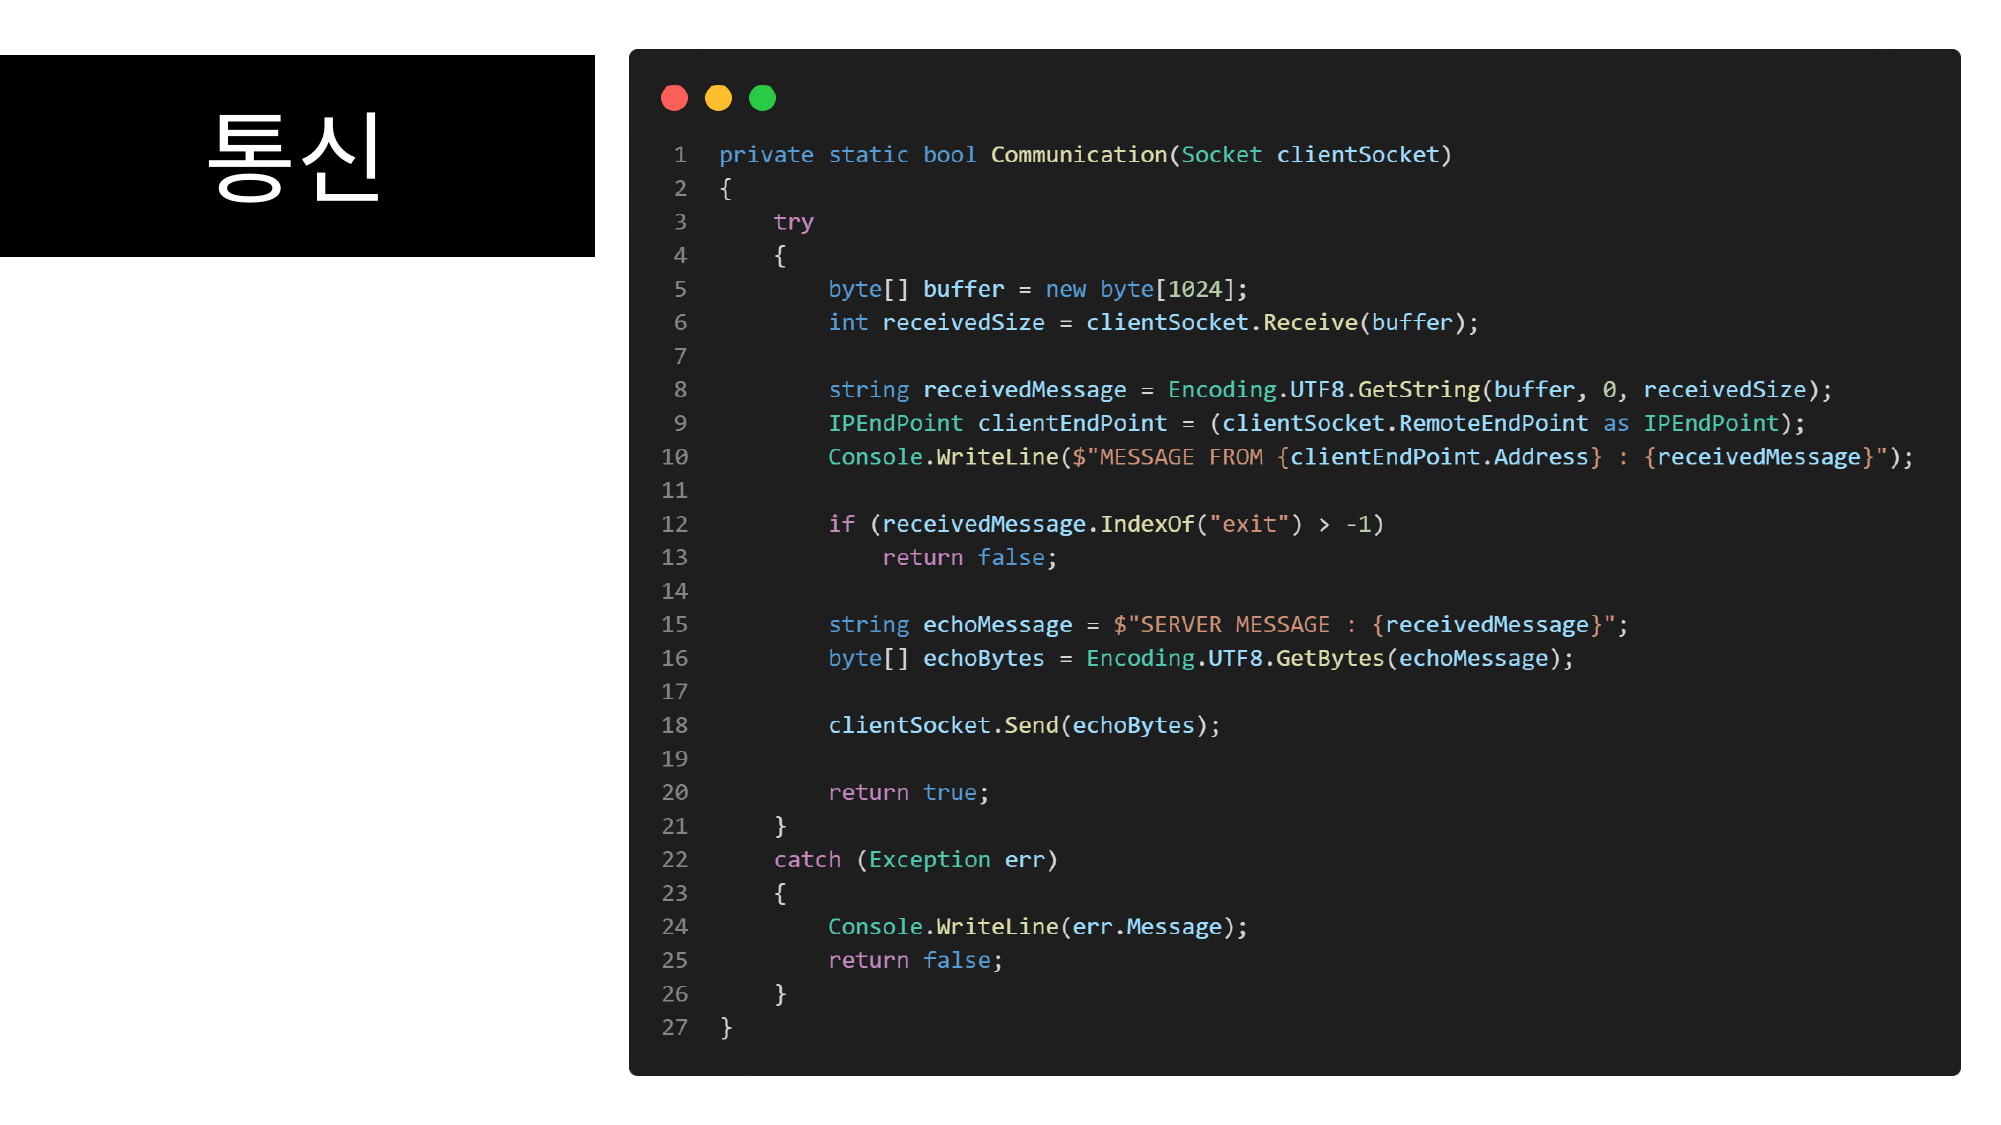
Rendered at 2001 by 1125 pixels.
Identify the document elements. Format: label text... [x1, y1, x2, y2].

picture [628, 48, 1962, 1077]
text_box 통신 [0, 55, 595, 257]
